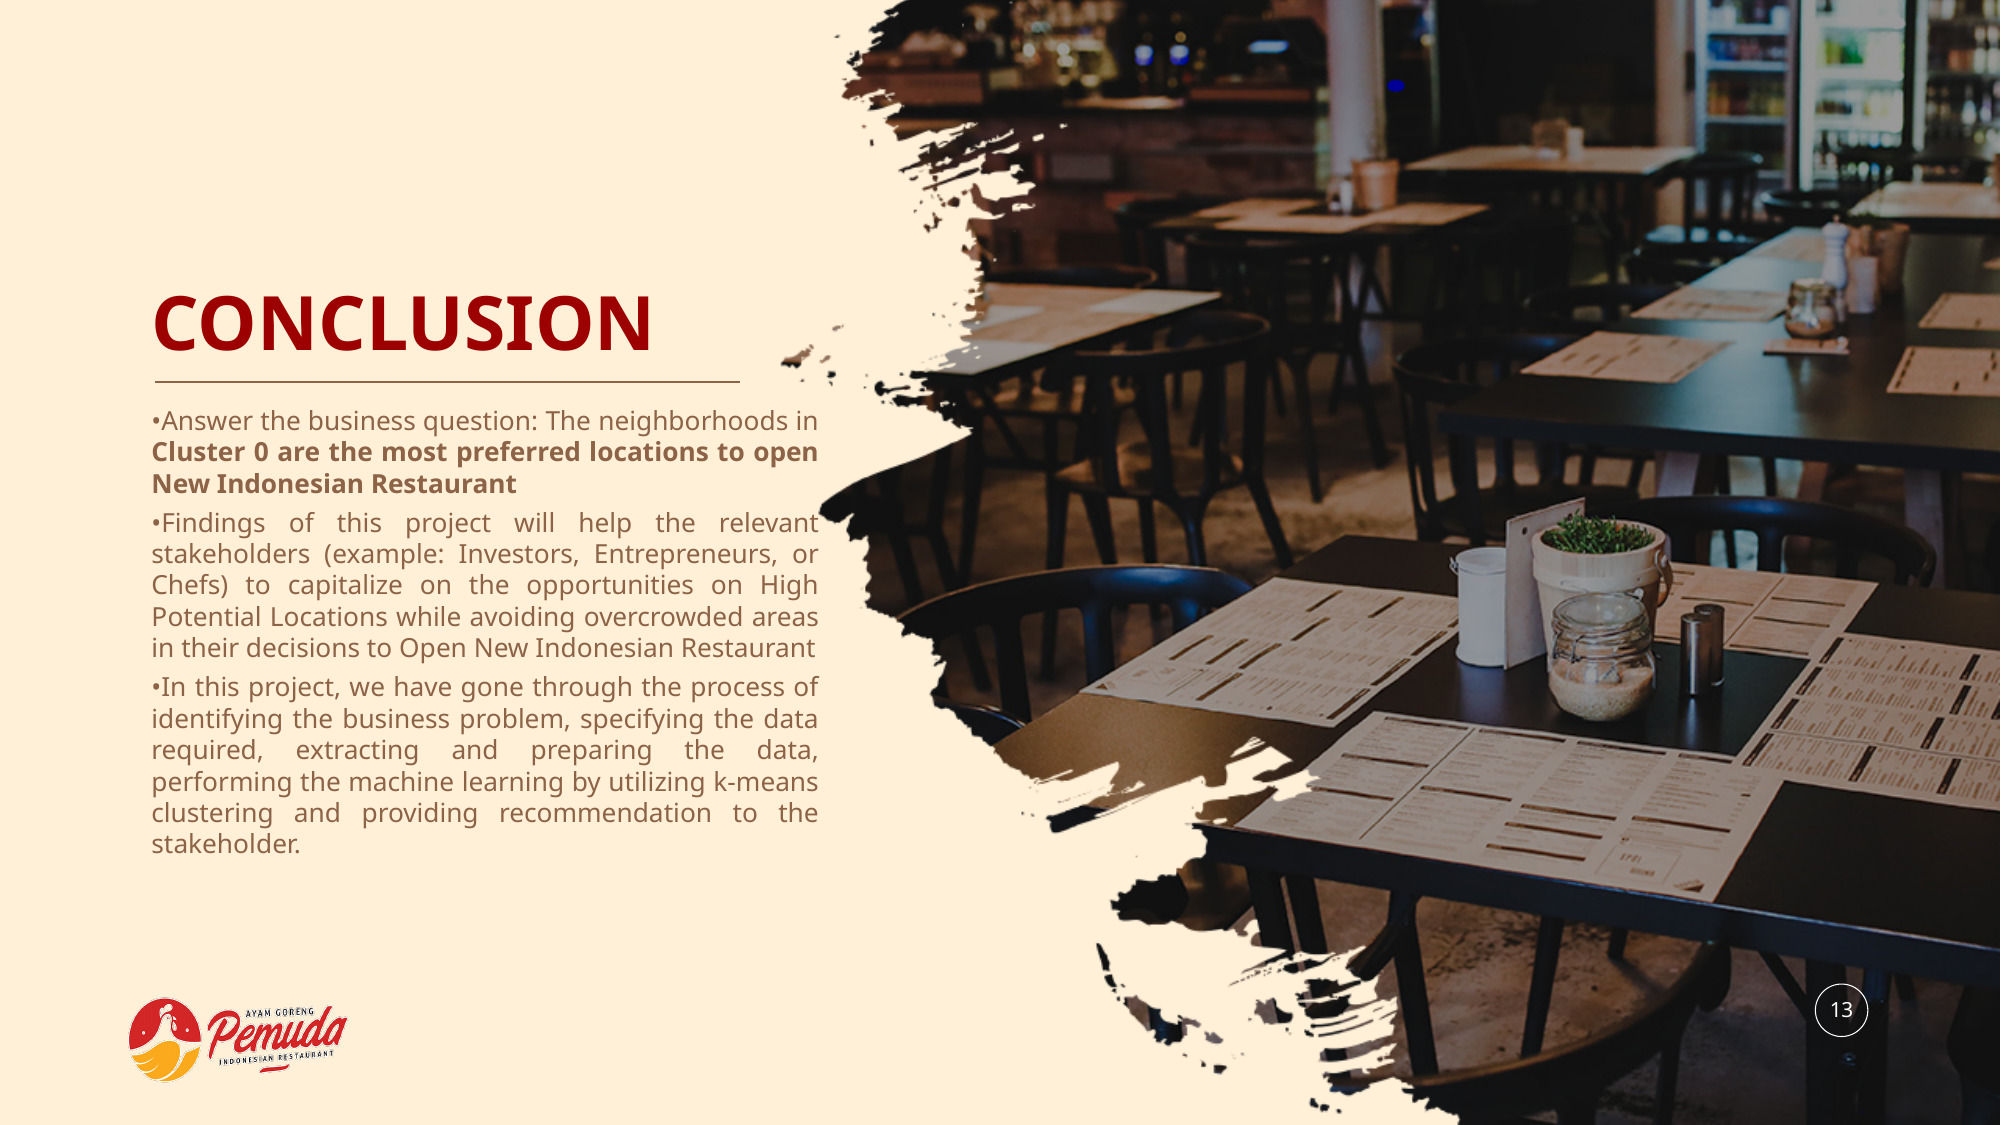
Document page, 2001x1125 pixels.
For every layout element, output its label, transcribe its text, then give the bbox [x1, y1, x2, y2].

picture [0, 0, 2000, 1125]
title CONCLUSION [136, 152, 834, 375]
list •Answer the business question: The neighborhoods in Cluster 0 are the most preferred locations to open New Indonesian Restaurant •Findings of this project will help the relevant stakeholders (example: Investors, Entrepreneurs, or Chefs) to capitalize on the opportunities on High Potential Locations while avoiding overcrowded areas in their decisions to Open New Indonesian Restaurant •In this project, we have gone through the process of identifying the business problem, specifying the data required, extracting and preparing the data, performing the machine learning by utilizing k-means clustering and providing recommendation to the stakeholder. [136, 396, 834, 902]
slide_number 13 [1811, 980, 1872, 1041]
